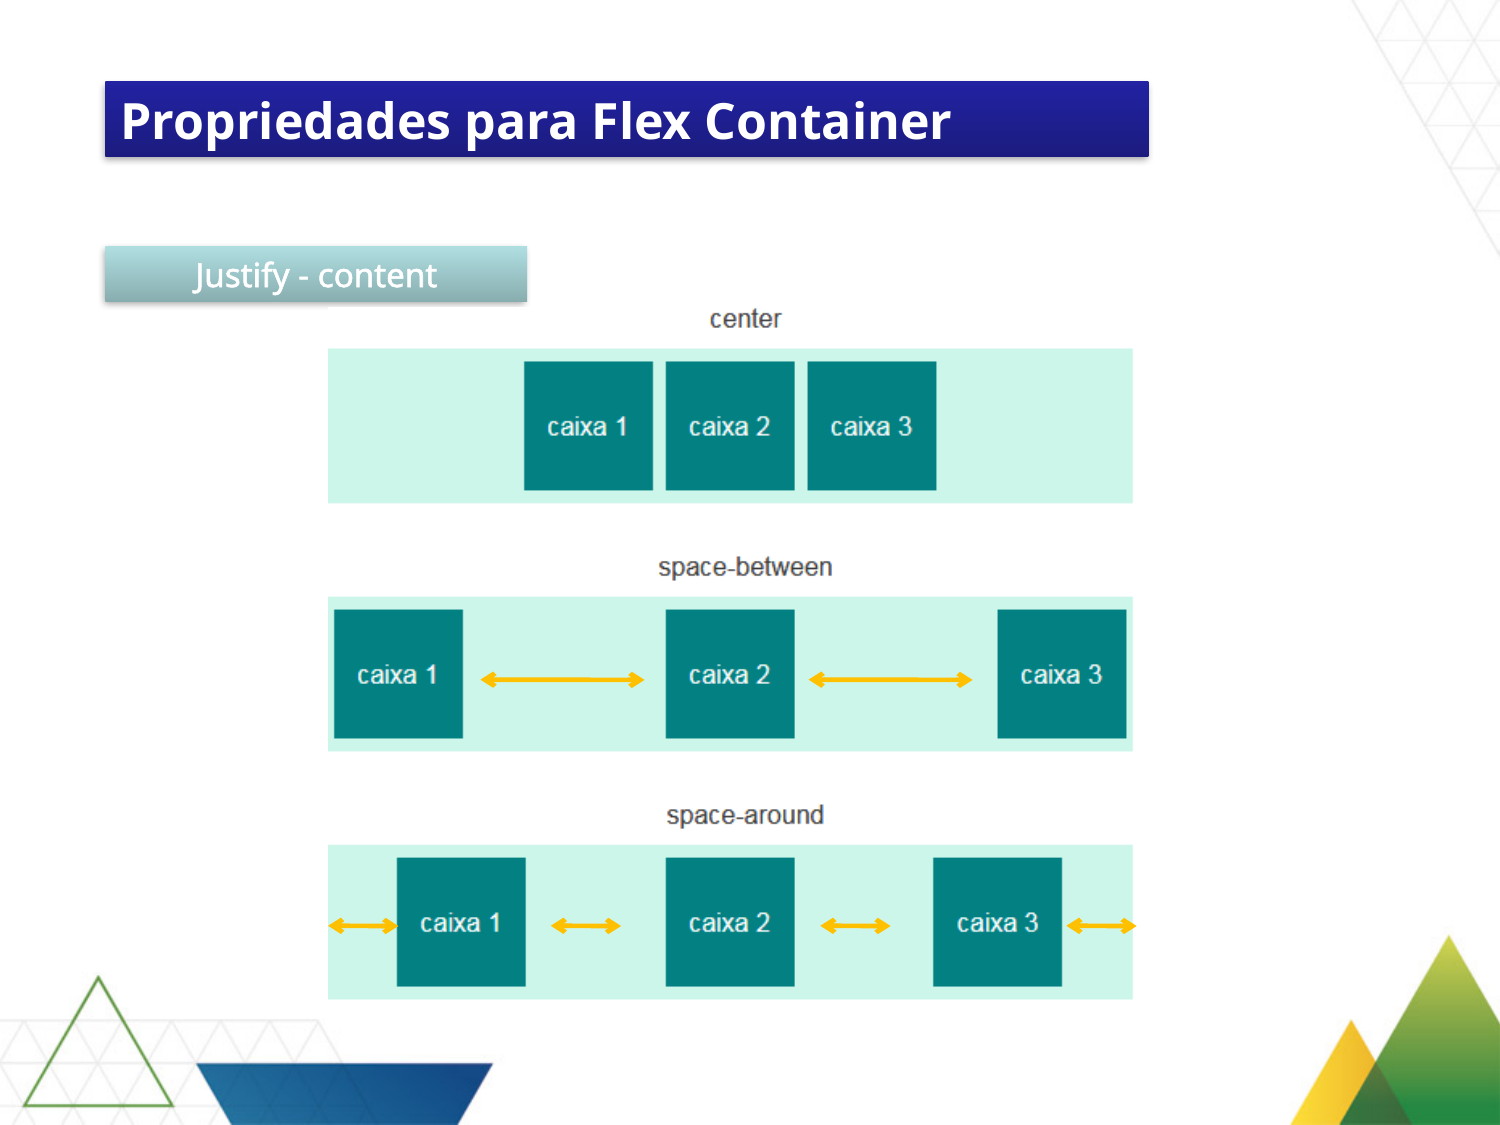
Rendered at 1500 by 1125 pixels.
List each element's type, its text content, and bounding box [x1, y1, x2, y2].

text_box Justify - content [105, 246, 528, 302]
text_box Propriedades para Flex Container [105, 81, 1149, 157]
picture [0, 0, 1500, 1125]
